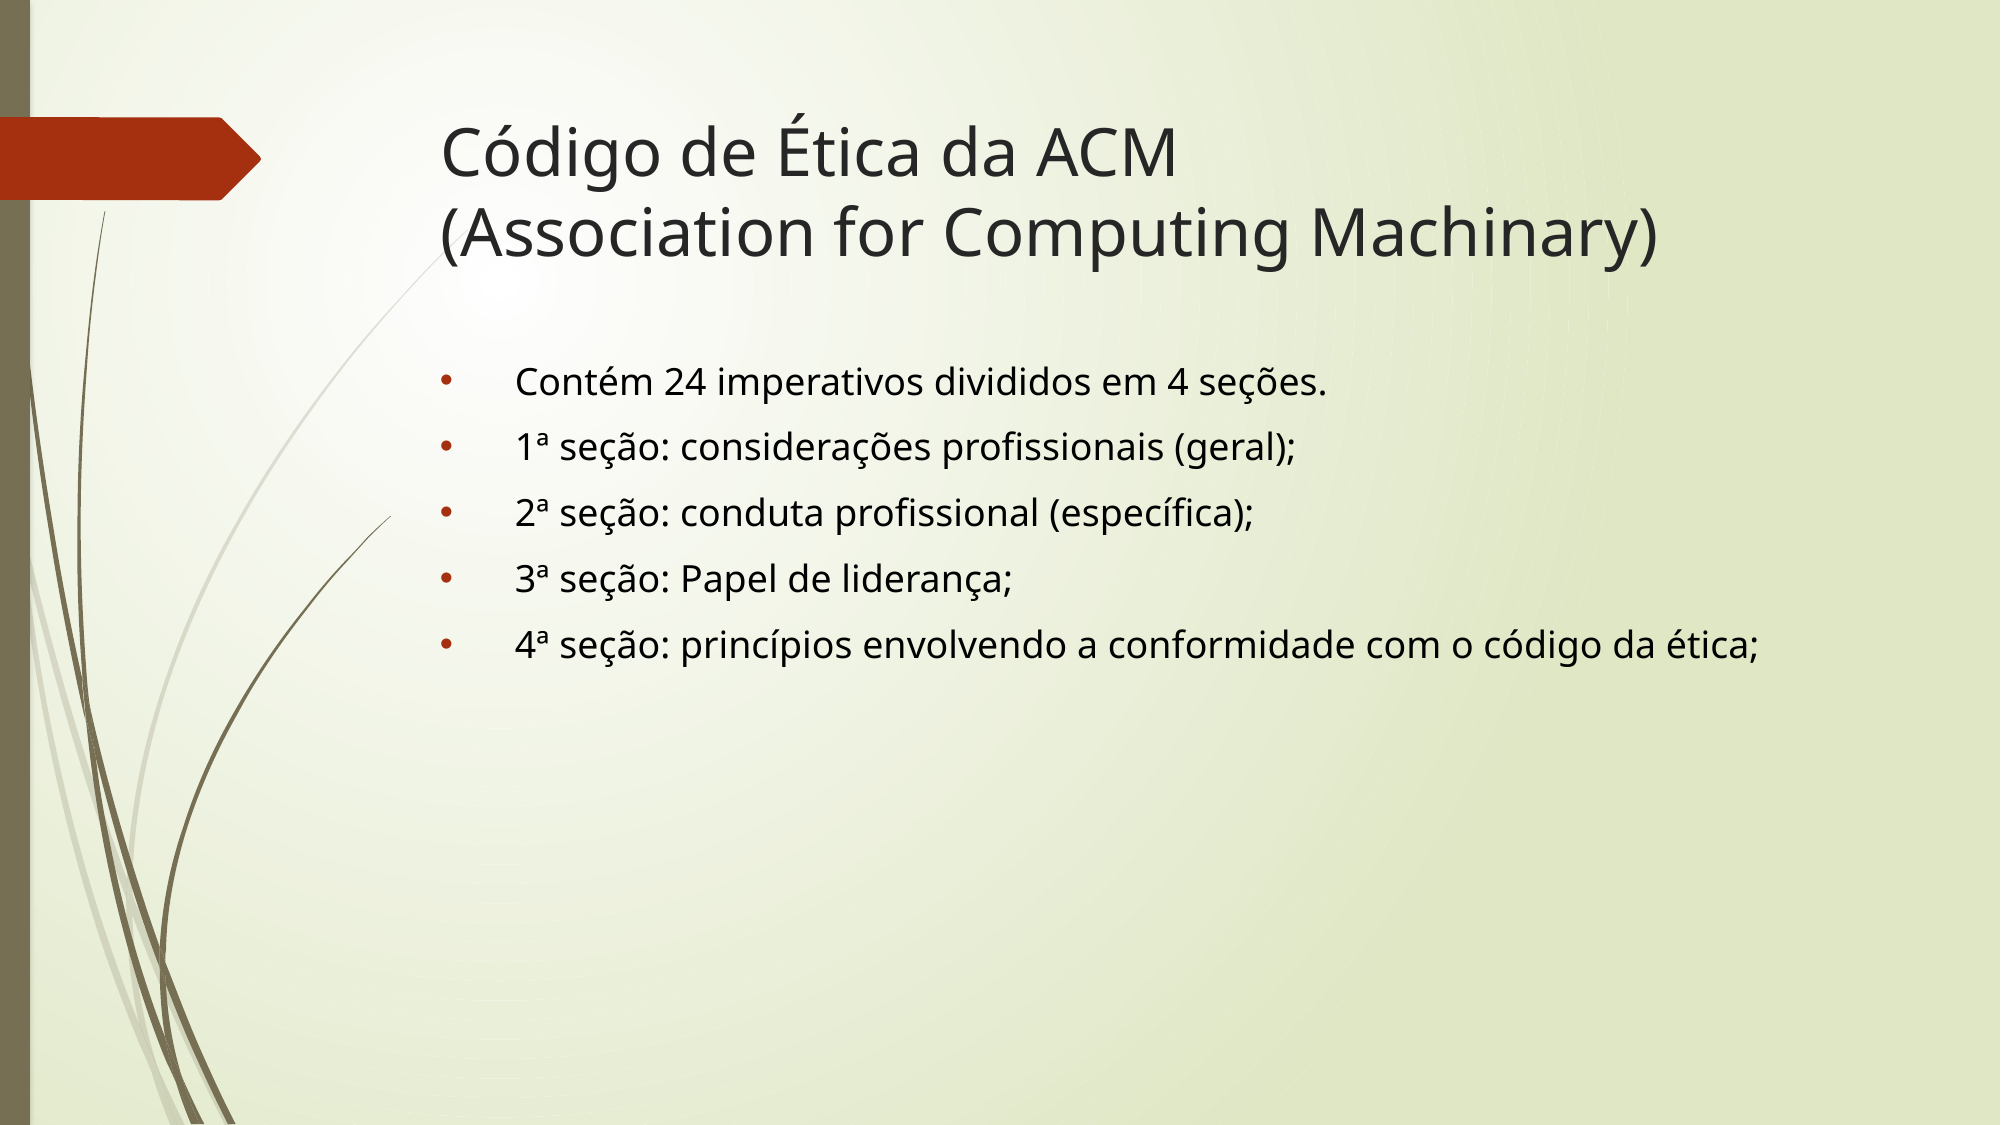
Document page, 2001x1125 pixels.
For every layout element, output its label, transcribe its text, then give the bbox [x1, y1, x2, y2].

list Contém 24 imperativos divididos em 4 seções. 1ª seção: considerações profissionais (geral); 2ª seção: conduta profissional (específica); 3ª seção: Papel de liderança; 4ª seção: princípios envolvendo a conformidade com o código da ética; [424, 350, 1888, 970]
title Código de Ética da ACM (Association for Computing Machinary) [425, 102, 1888, 313]
